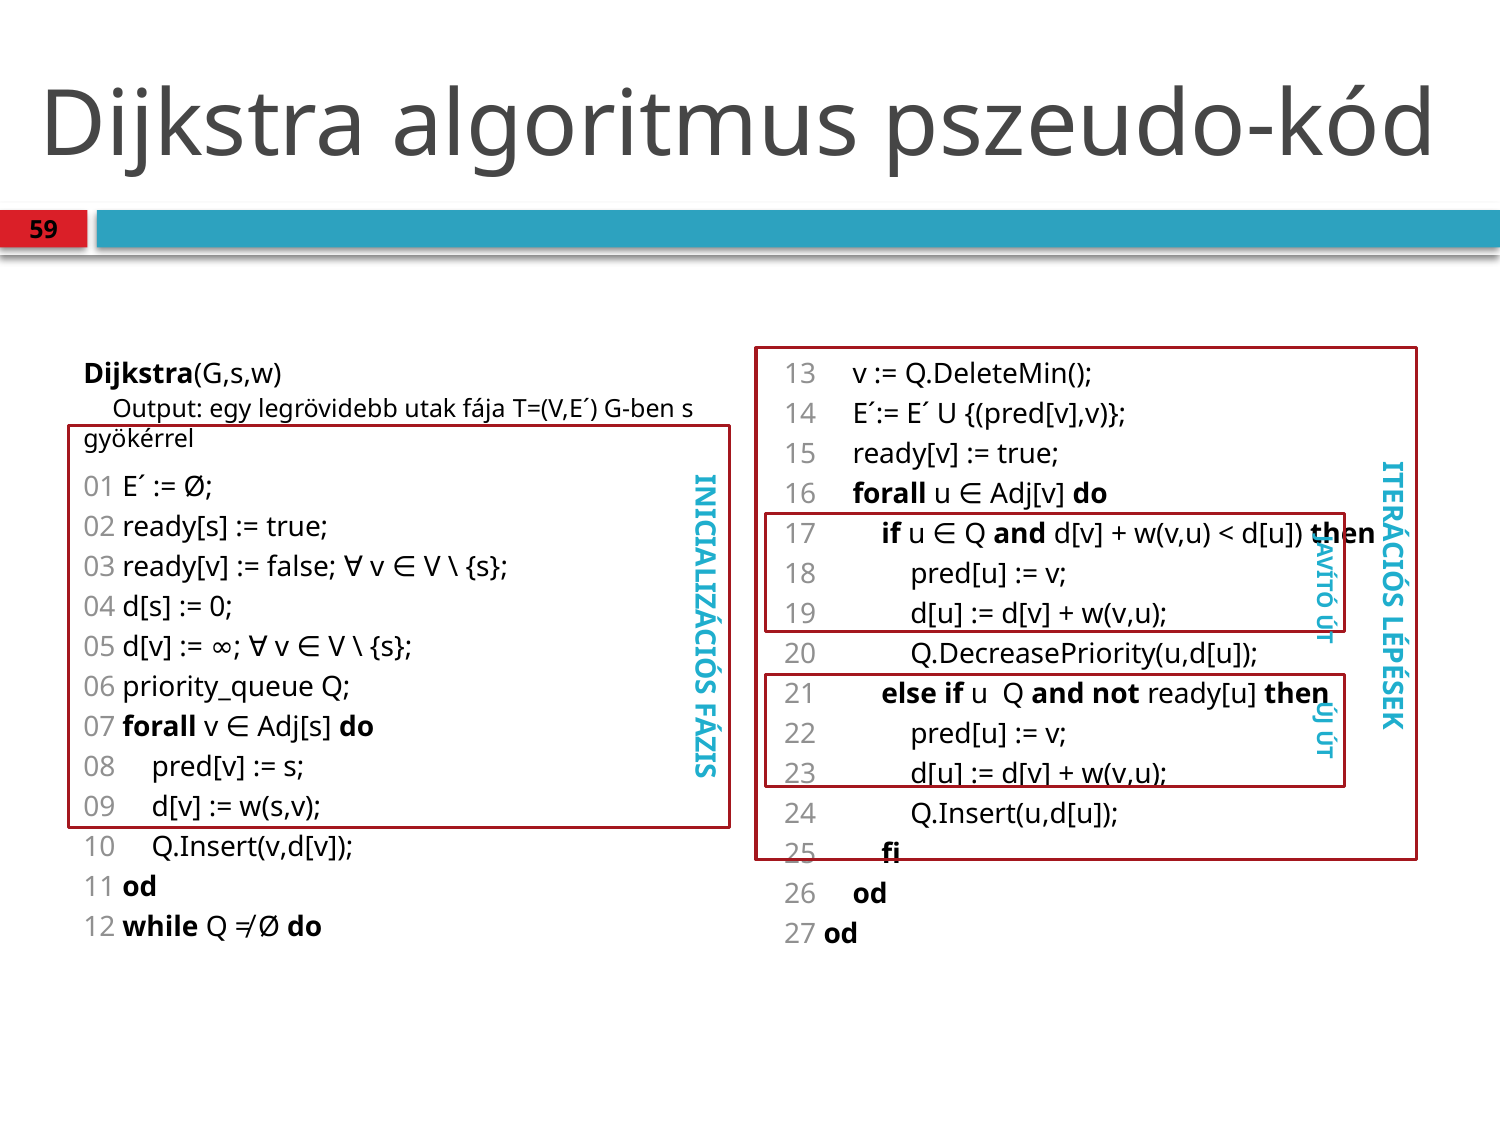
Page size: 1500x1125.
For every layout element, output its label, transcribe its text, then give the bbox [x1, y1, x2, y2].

text_box [754, 346, 1418, 861]
text_box [67, 424, 731, 829]
text_box INICIALIZÁCIÓS FÁZIS [682, 459, 732, 794]
text_box ITERÁCIÓS LÉPÉSEK [1370, 446, 1419, 745]
slide_number 59 [0, 206, 88, 257]
title Dijkstra algoritmus pszeudo-kód [24, 37, 1475, 200]
